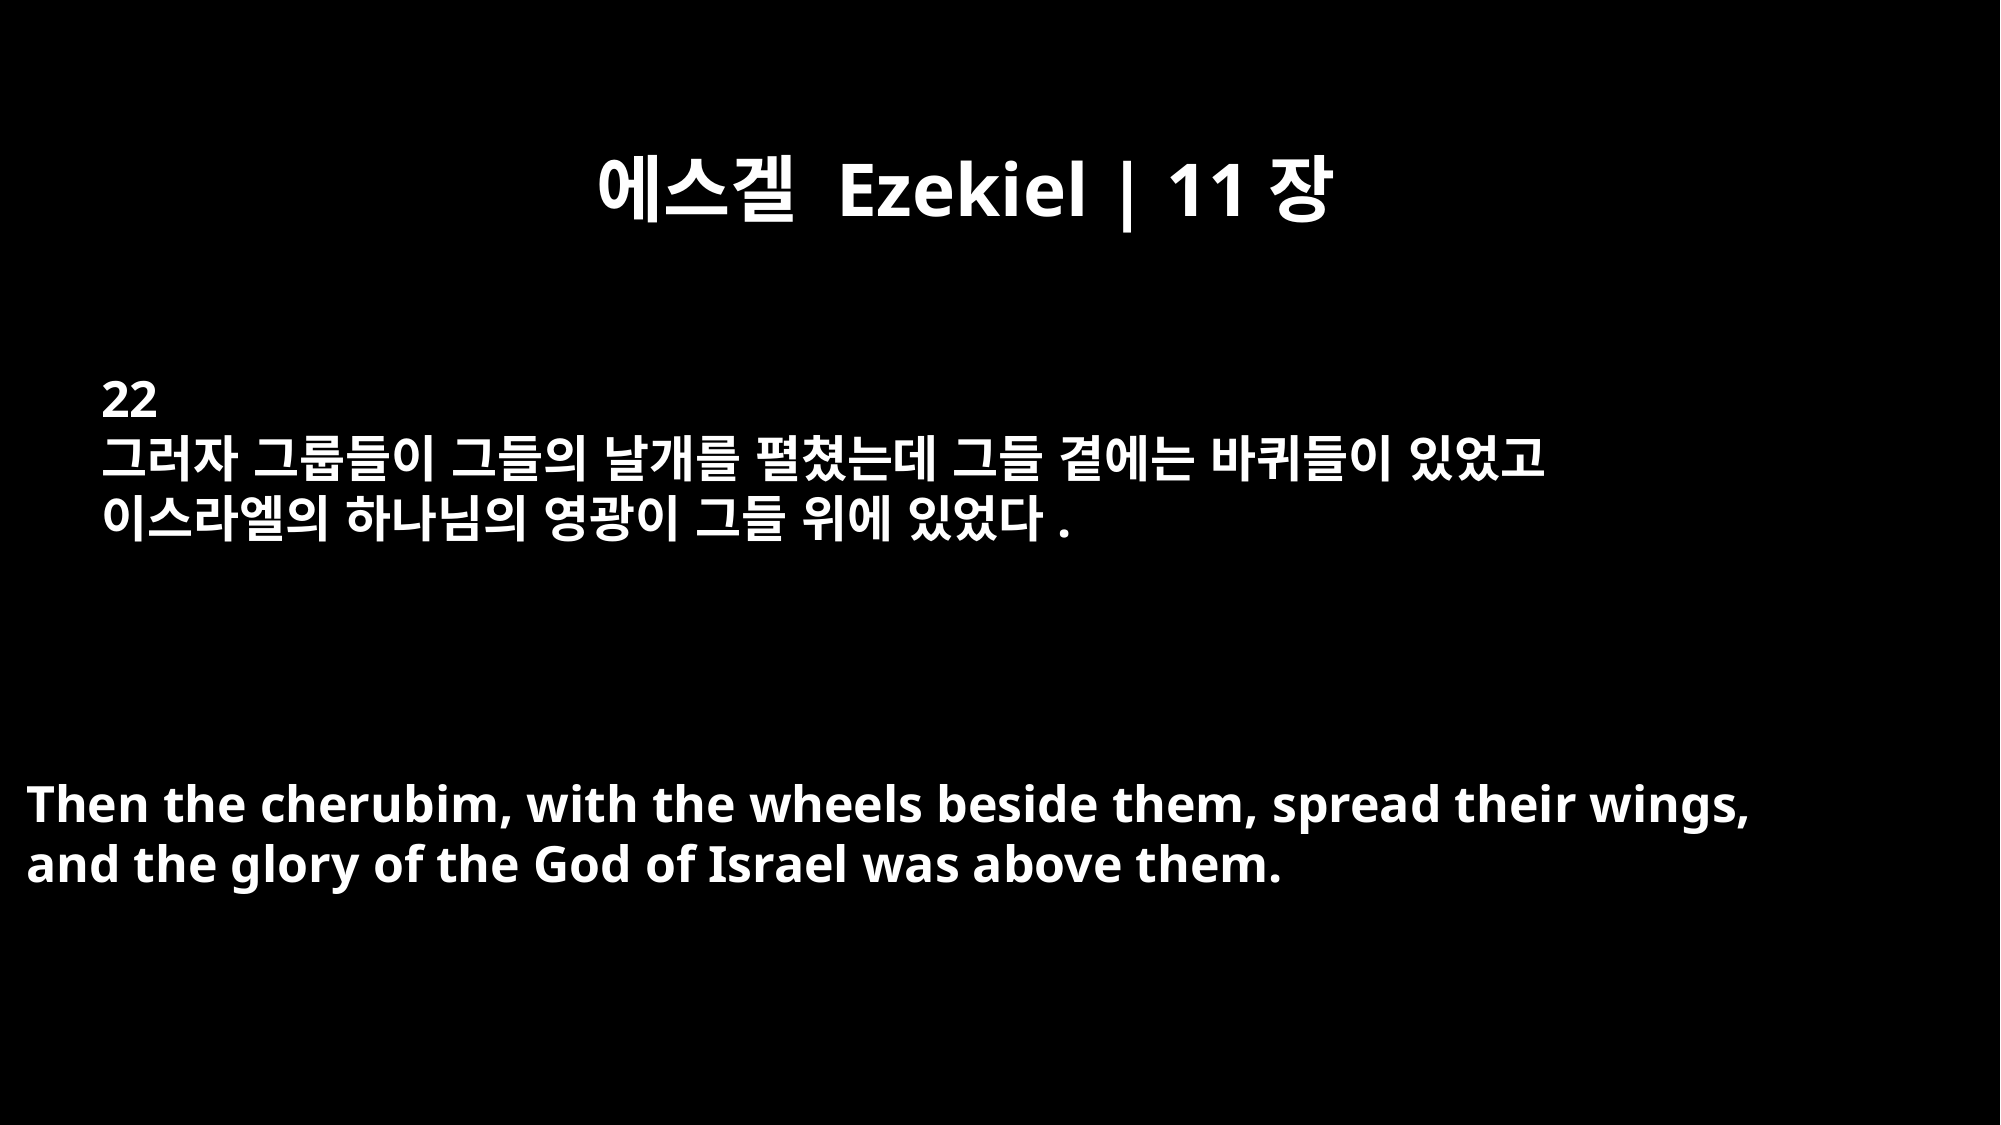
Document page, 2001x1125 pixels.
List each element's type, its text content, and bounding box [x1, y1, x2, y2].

text_box 에스겔 Ezekiel | 11장 [581, 136, 1351, 239]
text_box Then the cherubim, with the wheels beside them, spread their wings, and the glory of the God of Israel was above them. [11, 764, 1780, 900]
text_box 22 그러자 그룹들이 그들의 날개를 펼쳤는데 그들 곁에는 바퀴들이 있었고 이스라엘의 하나님의 영광이 그들 위에 있었다. [86, 359, 1577, 555]
